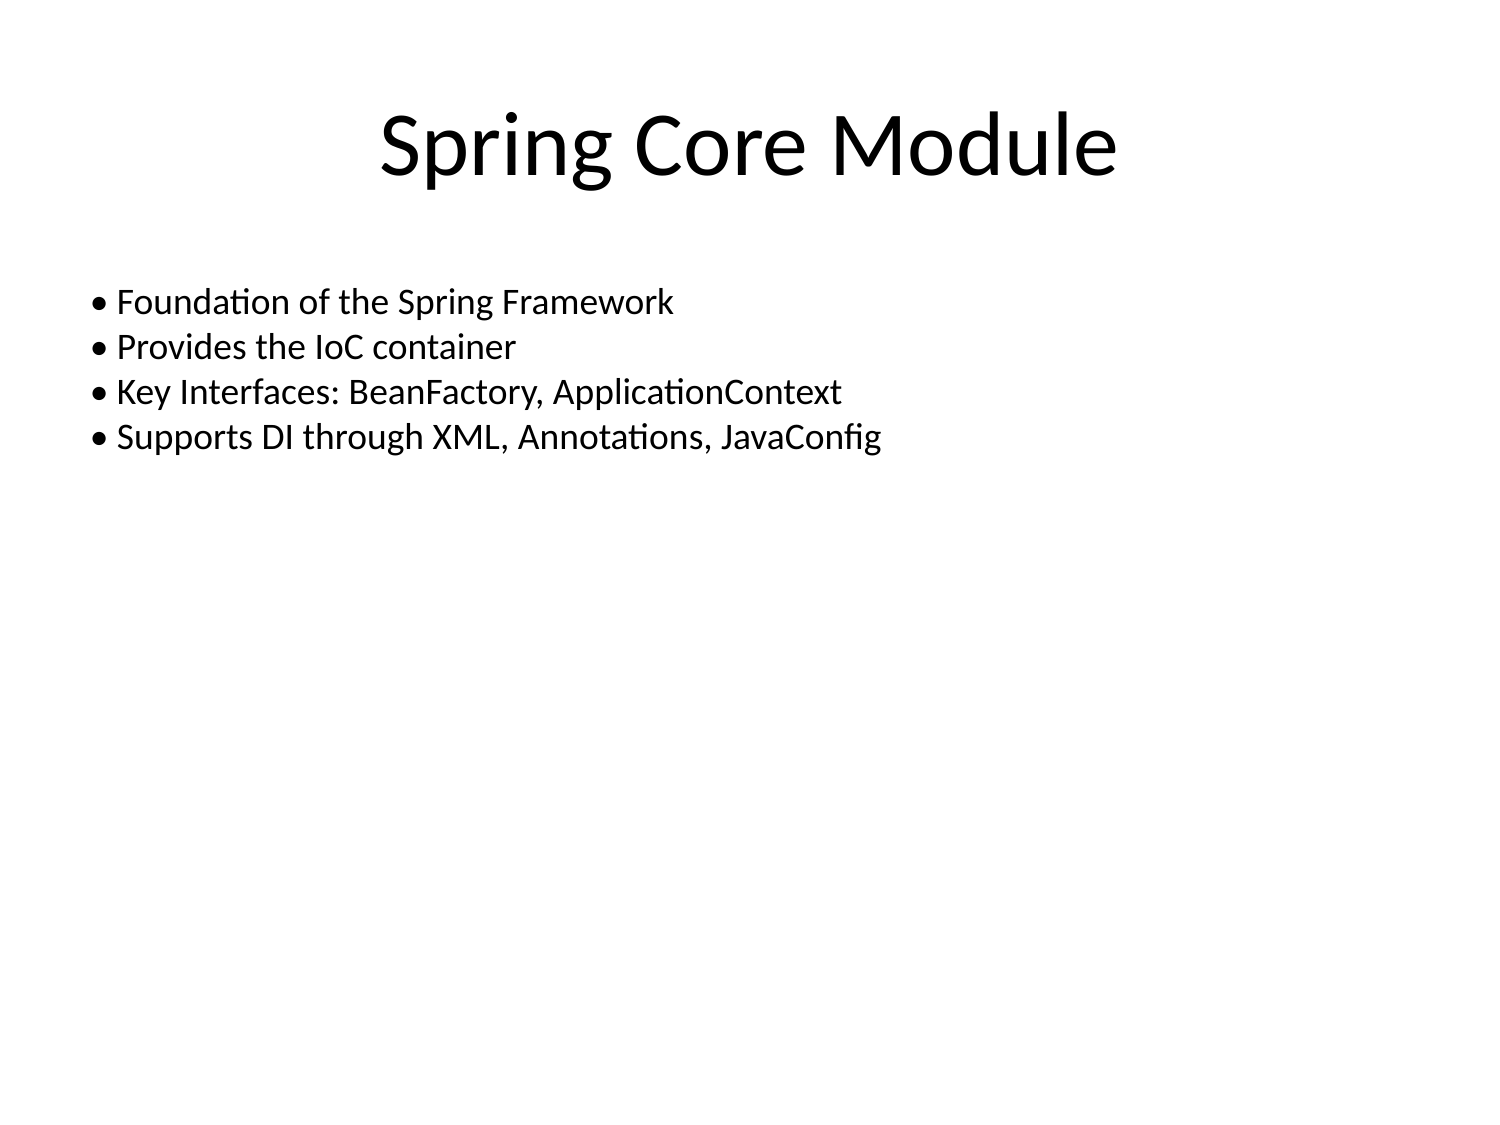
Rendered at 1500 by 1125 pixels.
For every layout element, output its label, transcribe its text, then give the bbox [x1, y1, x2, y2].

text_box • Foundation of the Spring Framework • Provides the IoC container • Key Interfaces: BeanFactory, ApplicationContext • Supports DI through XML, Annotations, JavaConfig [74, 224, 1425, 465]
title Spring Core Module [75, 45, 1425, 224]
